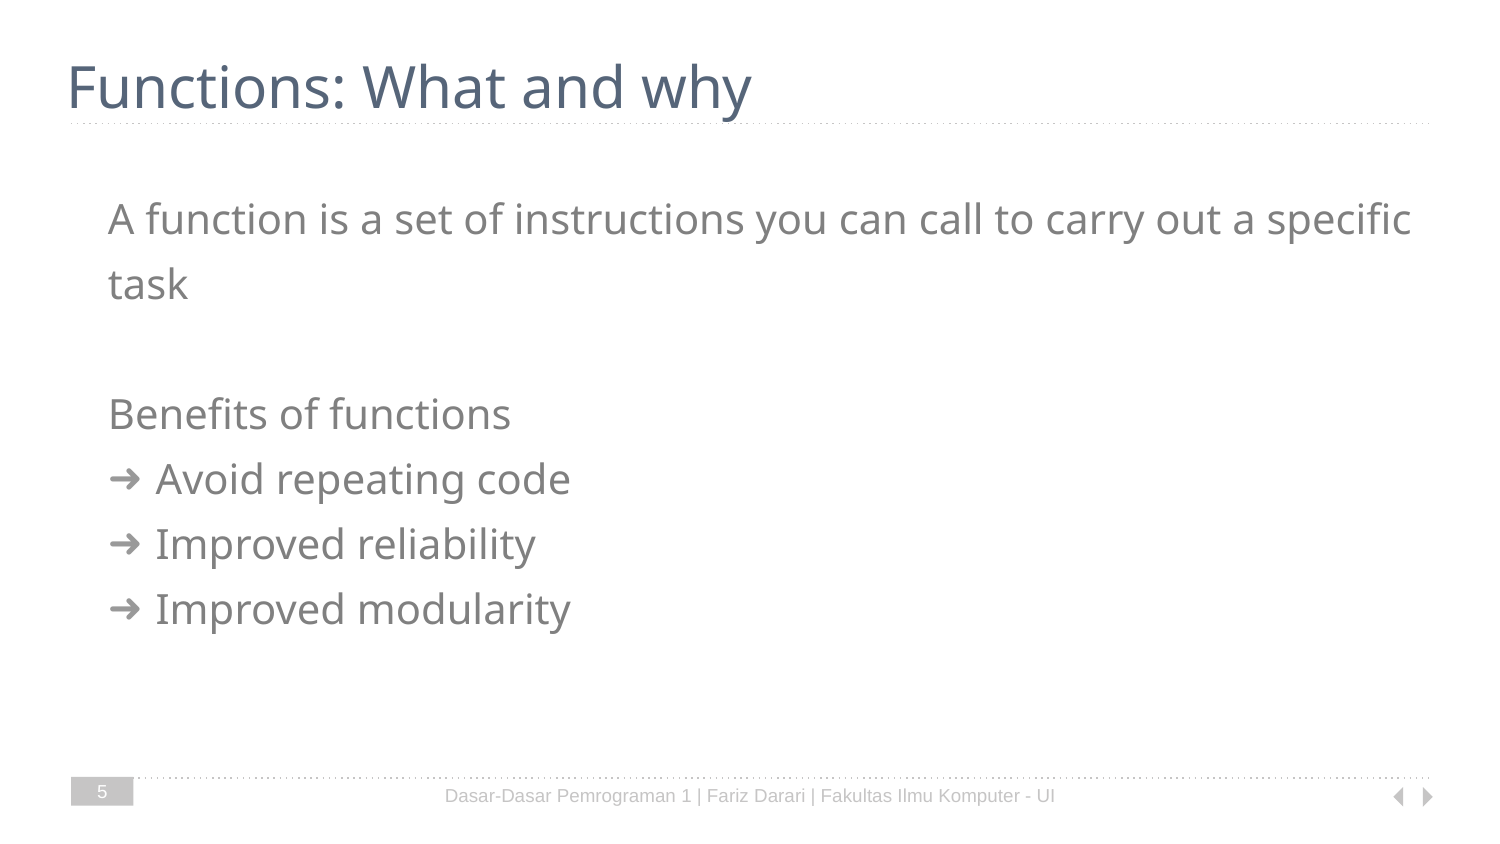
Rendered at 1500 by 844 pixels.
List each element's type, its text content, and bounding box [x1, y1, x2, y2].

title Functions: What and why [51, 35, 1449, 112]
text_box A function is a set of instructions you can call to carry out a specific task Benefits of functions Avoid repeating code Improved reliability Improved modularity [65, 162, 1464, 844]
